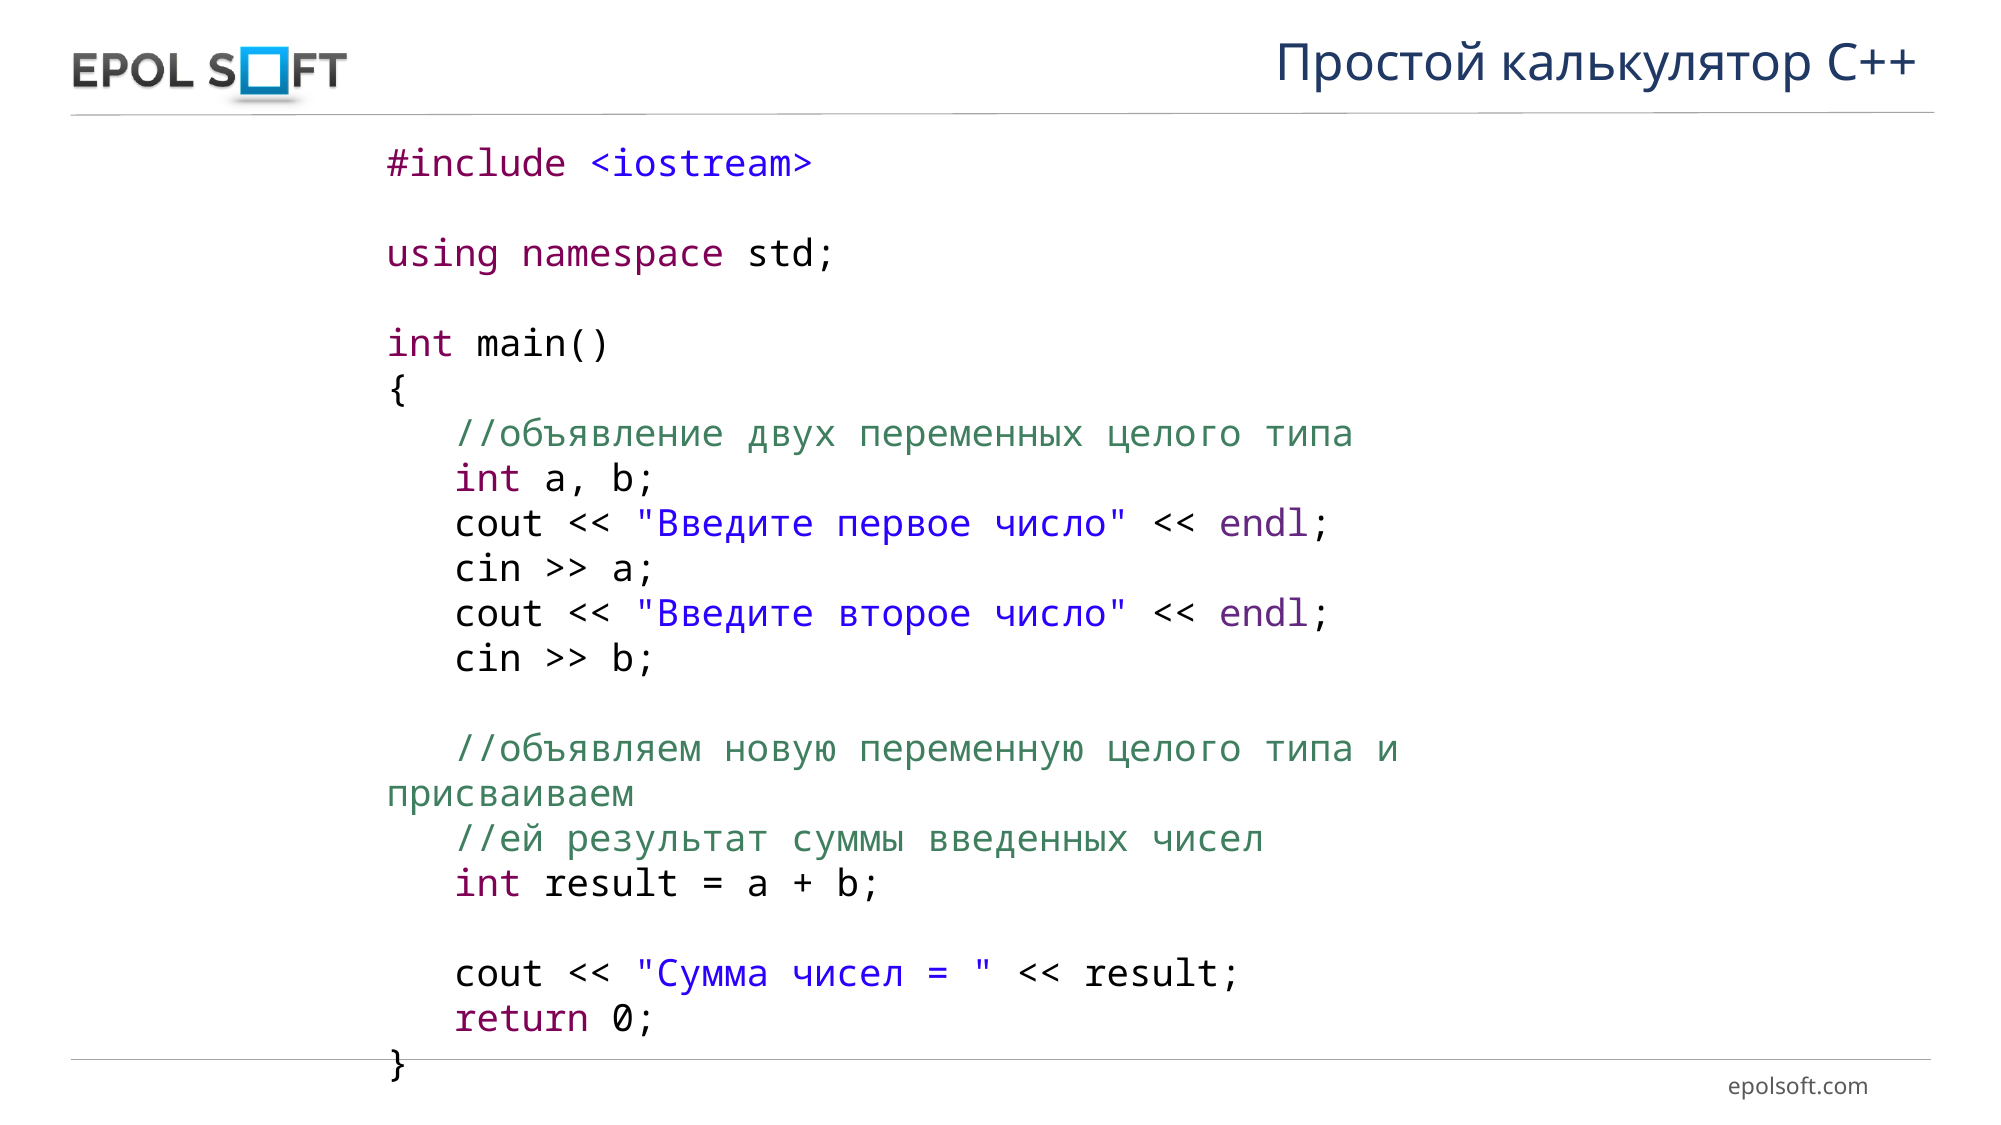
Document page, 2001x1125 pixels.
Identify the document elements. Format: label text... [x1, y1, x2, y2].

list Простой калькулятор С++ [371, 28, 1933, 100]
text_box #include <iostream> using namespace std; int main() { //объявление двух переменных целого типа int a, b; cout << "Введите первое число" << endl; cin >> a; cout << "Введите второе число" << endl; cin >> b; //объявляем новую переменную целого типа и присваиваем //ей результат суммы введенных чисел int result = a + b; cout << "Сумма чисел = " << result; return 0; } [371, 131, 1679, 1092]
picture [71, 45, 349, 113]
